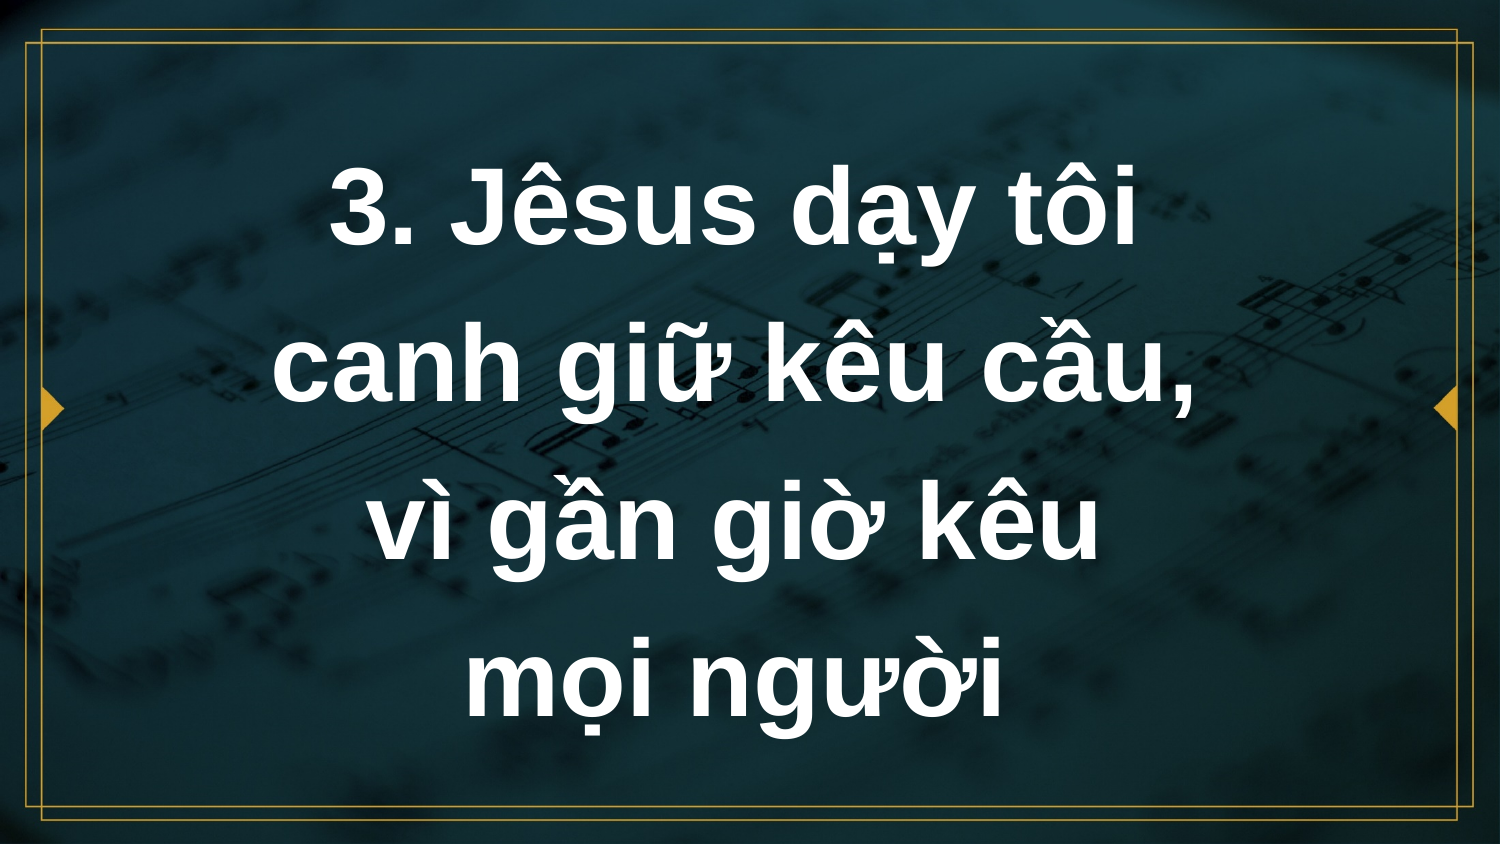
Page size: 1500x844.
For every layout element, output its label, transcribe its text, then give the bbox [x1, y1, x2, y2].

picture [0, 0, 1500, 844]
title 3. Jêsus dạy tôi canh giữ kêu cầu, vì gần giờ kêu mọi người [41, 40, 1459, 808]
